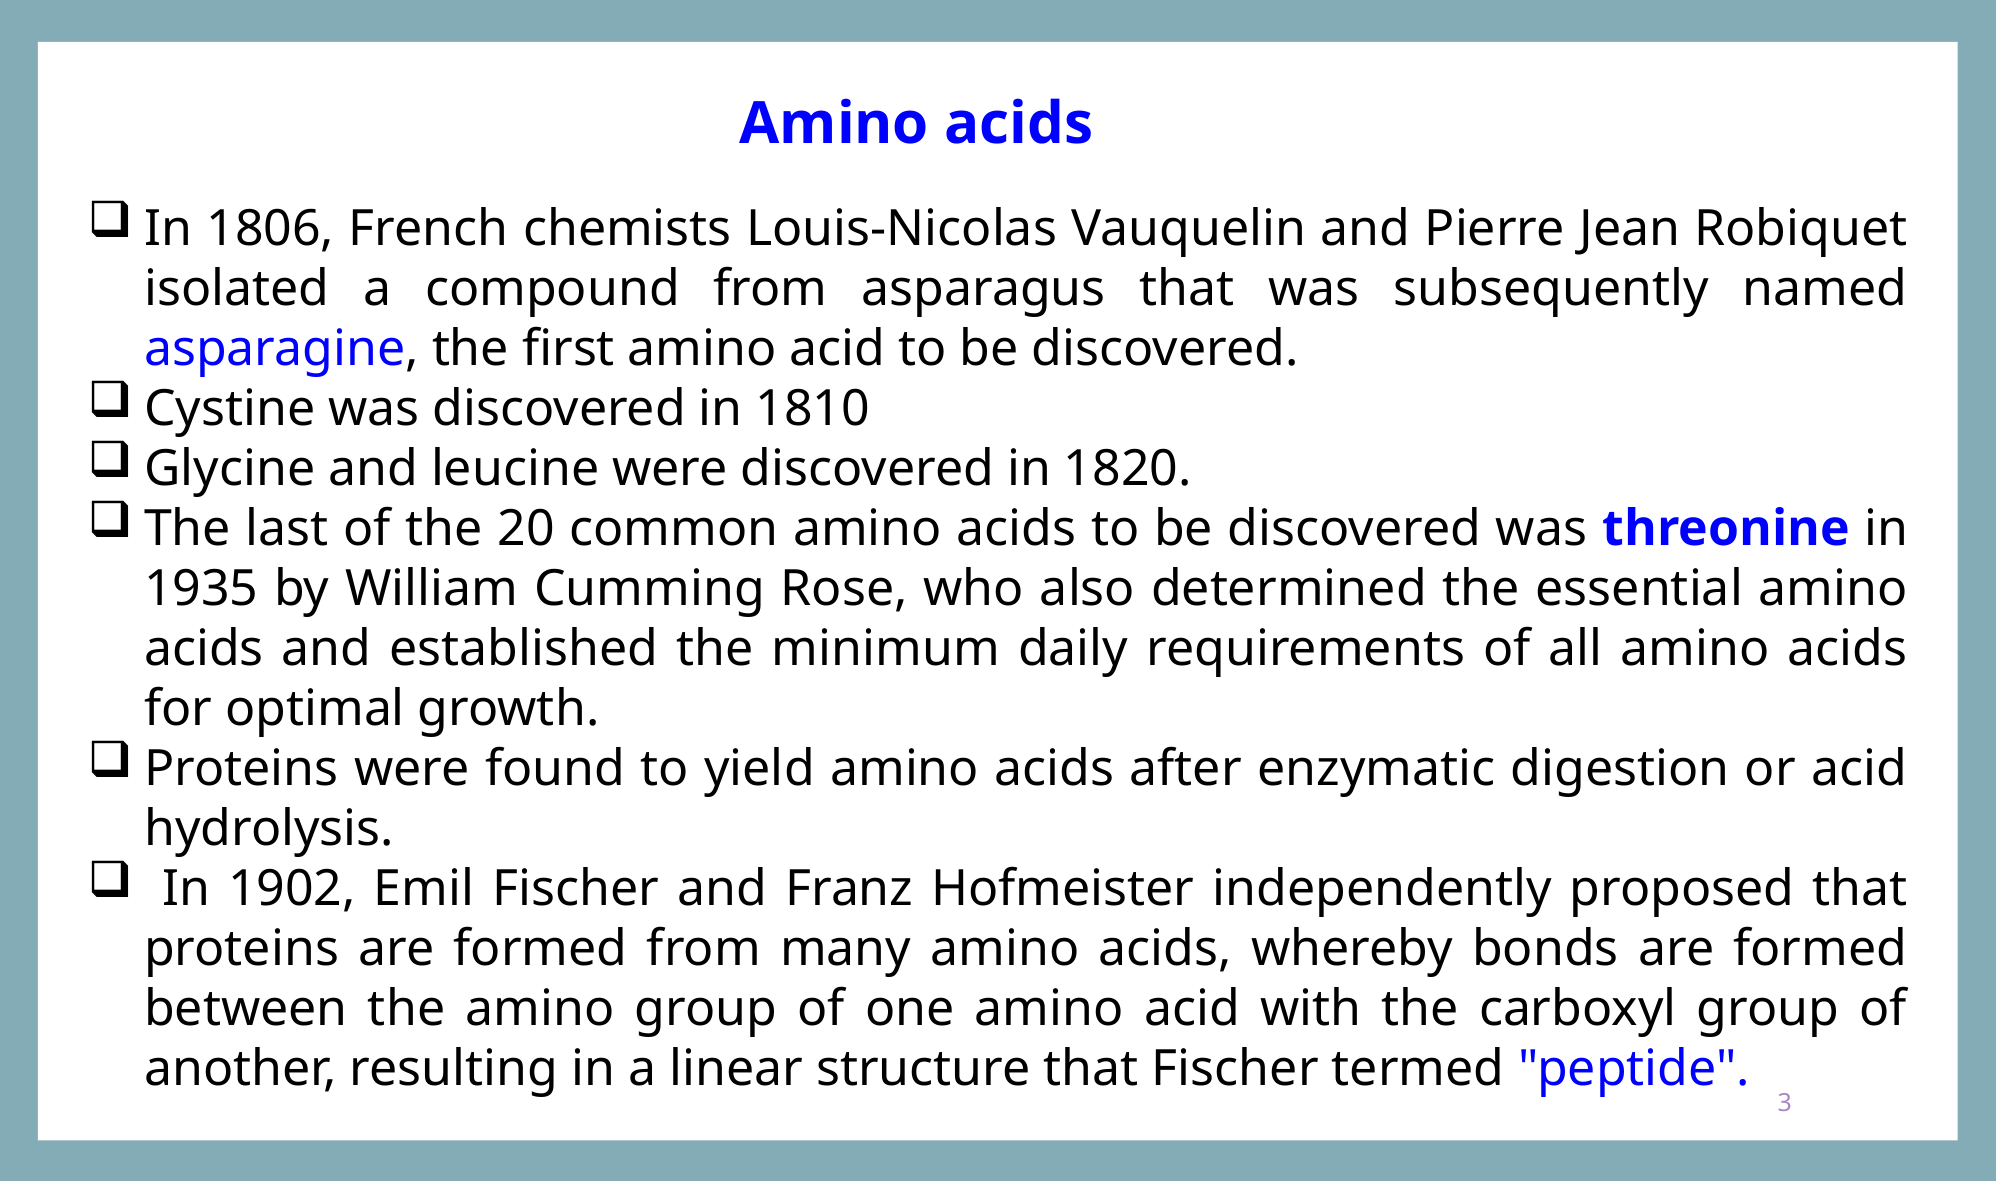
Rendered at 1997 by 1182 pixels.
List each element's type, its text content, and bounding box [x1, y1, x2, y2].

text_box Amino acids [712, 78, 1108, 163]
text_box In 1806, French chemists Louis-Nicolas Vauquelin and Pierre Jean Robiquet isolated a compound from asparagus that was subsequently named asparagine, the first amino acid to be discovered. Cystine was discovered in 1810 Glycine and leucine were discovered in 1820. The last of the 20 common amino acids to be discovered was threonine in 1935 by William Cumming Rose, who also determined the essential amino acids and established the minimum daily requirements of all amino acids for optimal growth. Proteins were found to yield amino acids after enzymatic digestion or acid hydrolysis. In 1902, Emil Fischer and Franz Hofmeister independently proposed that proteins are formed from many amino acids, whereby bonds are formed between the amino group of one amino acid with the carboxyl group of another, resulting in a linear structure that Fischer termed "peptide". [73, 187, 1924, 1103]
slide_number 3 [1527, 1103, 1807, 1135]
